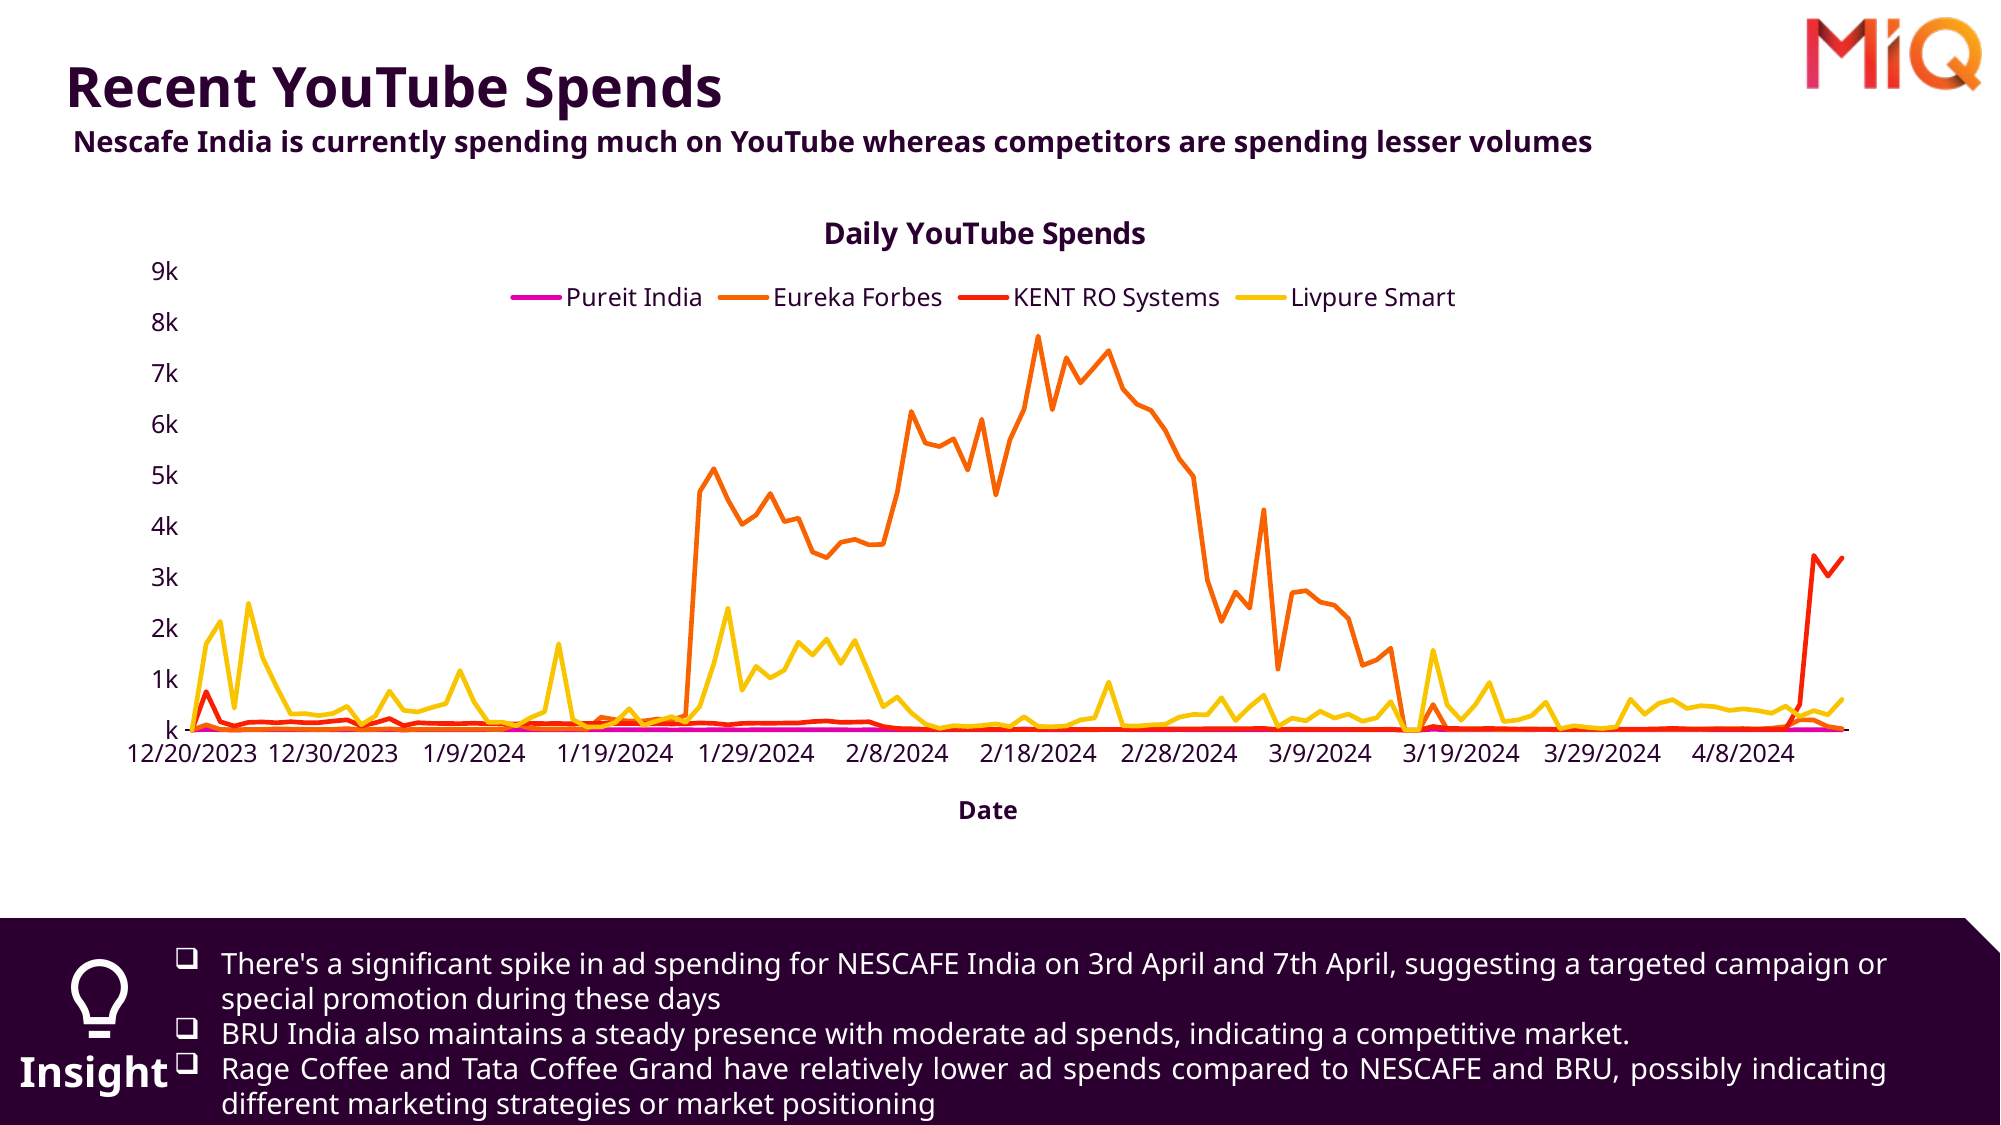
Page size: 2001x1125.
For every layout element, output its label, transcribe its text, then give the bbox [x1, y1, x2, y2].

picture [70, 958, 128, 1038]
text_box Recent YouTube Spends [50, 44, 1712, 127]
text_box Insight [0, 1052, 159, 1101]
chart [65, 181, 1904, 919]
text_box There's a significant spike in ad spending for NESCAFE India on 3rd April and 7th April, suggesting a targeted campaign or special promotion during these days BRU India also maintains a steady presence with moderate ad spends, indicating a competitive market. Rage Coffee and Tata Coffee Grand have relatively lower ad spends compared to NESCAFE and BRU, possibly indicating different marketing strategies or market positioning [159, 938, 1904, 1125]
text_box Nescafe India is currently spending much on YouTube whereas competitors are spending lesser volumes [58, 116, 1865, 167]
picture [1797, 15, 2000, 94]
text_box [0, 918, 2000, 1125]
